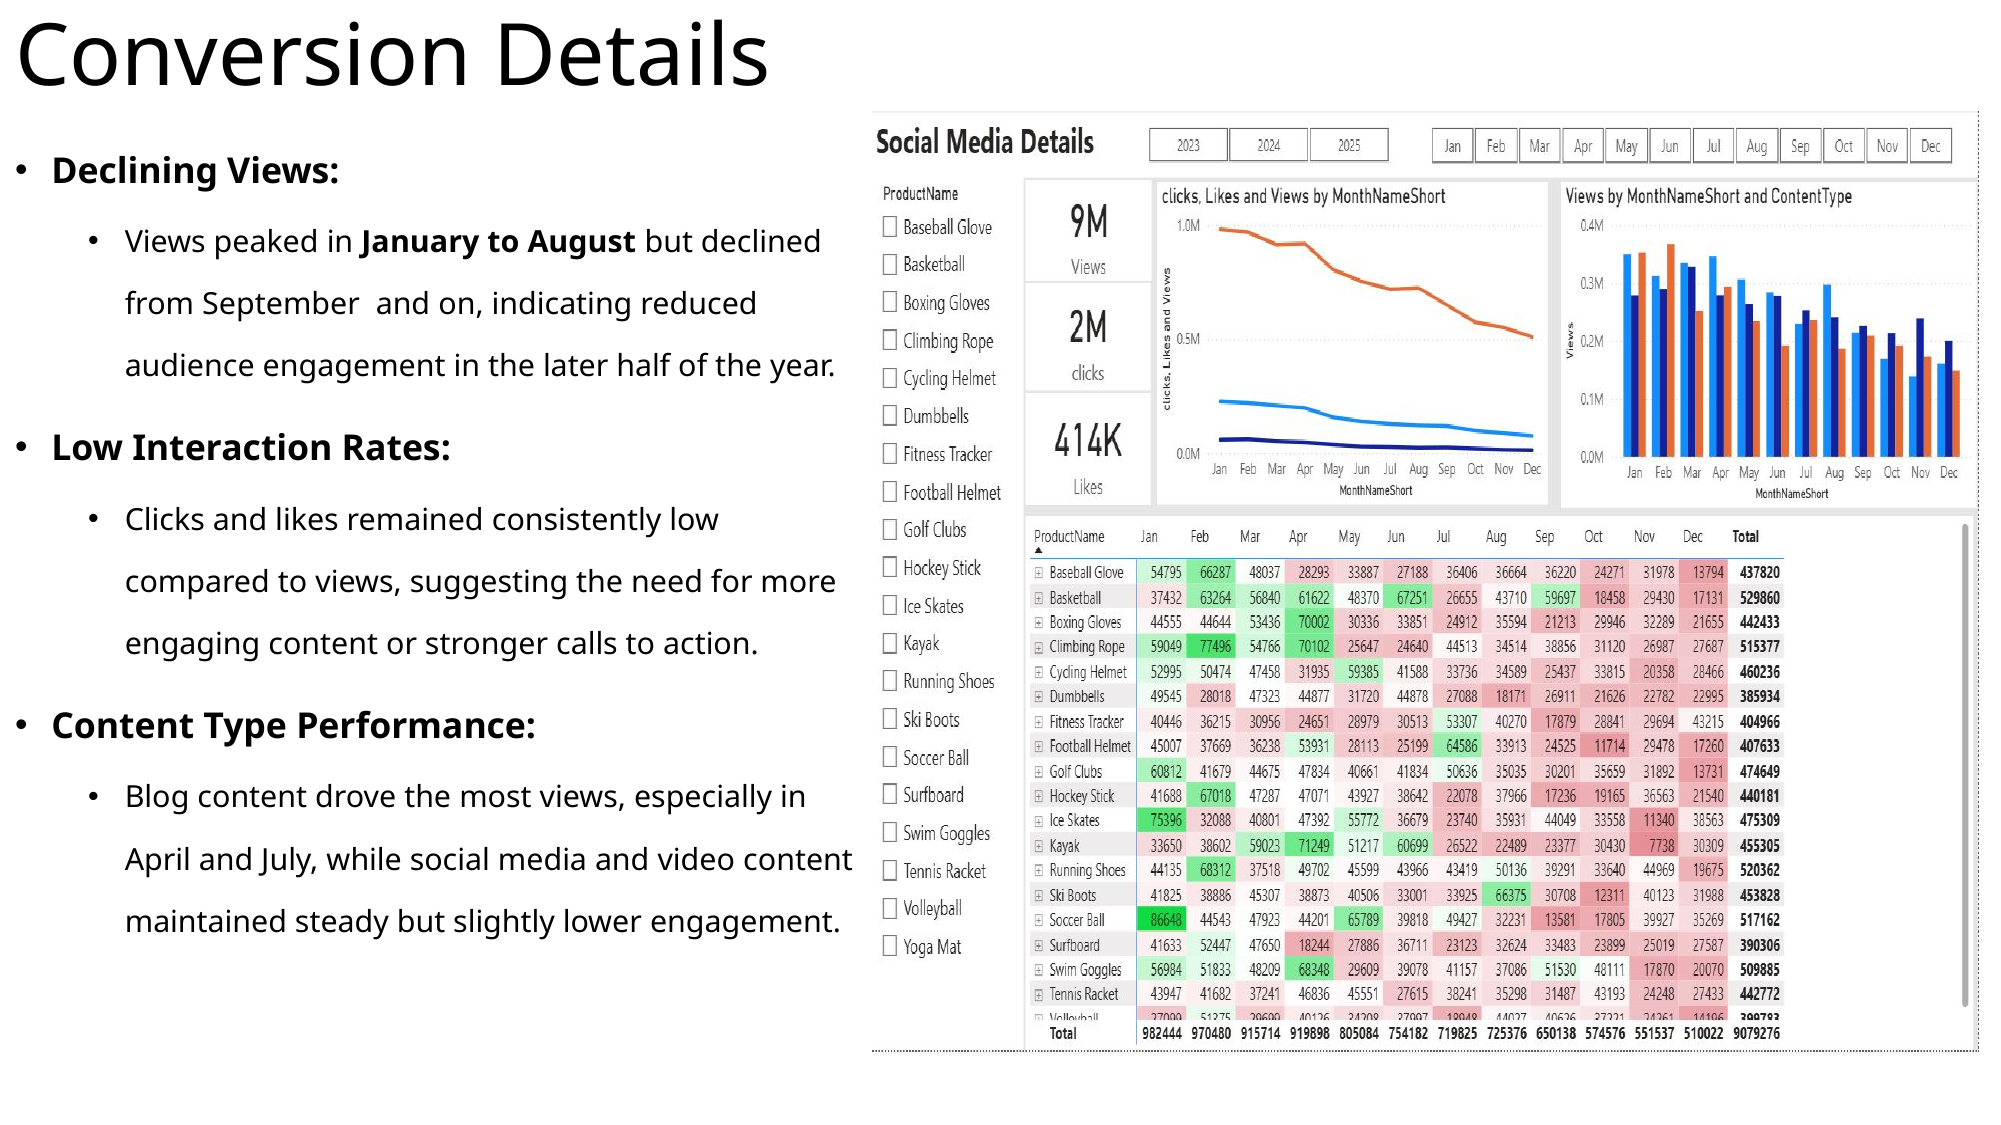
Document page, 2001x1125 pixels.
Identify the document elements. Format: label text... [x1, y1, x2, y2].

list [871, 111, 1980, 1057]
list Declining Views: Views peaked in January to August but declined from September and on, indicating reduced audience engagement in the later half of the year. Low Interaction Rates: Clicks and likes remained consistently low compared to views, suggesting the need for more engaging content or stronger calls to action. Content Type Performance: Blog content drove the most views, especially in April and July, while social media and video content maintained steady but slightly lower engagement. [0, 110, 873, 1116]
title Conversion Details [0, 3, 2000, 112]
